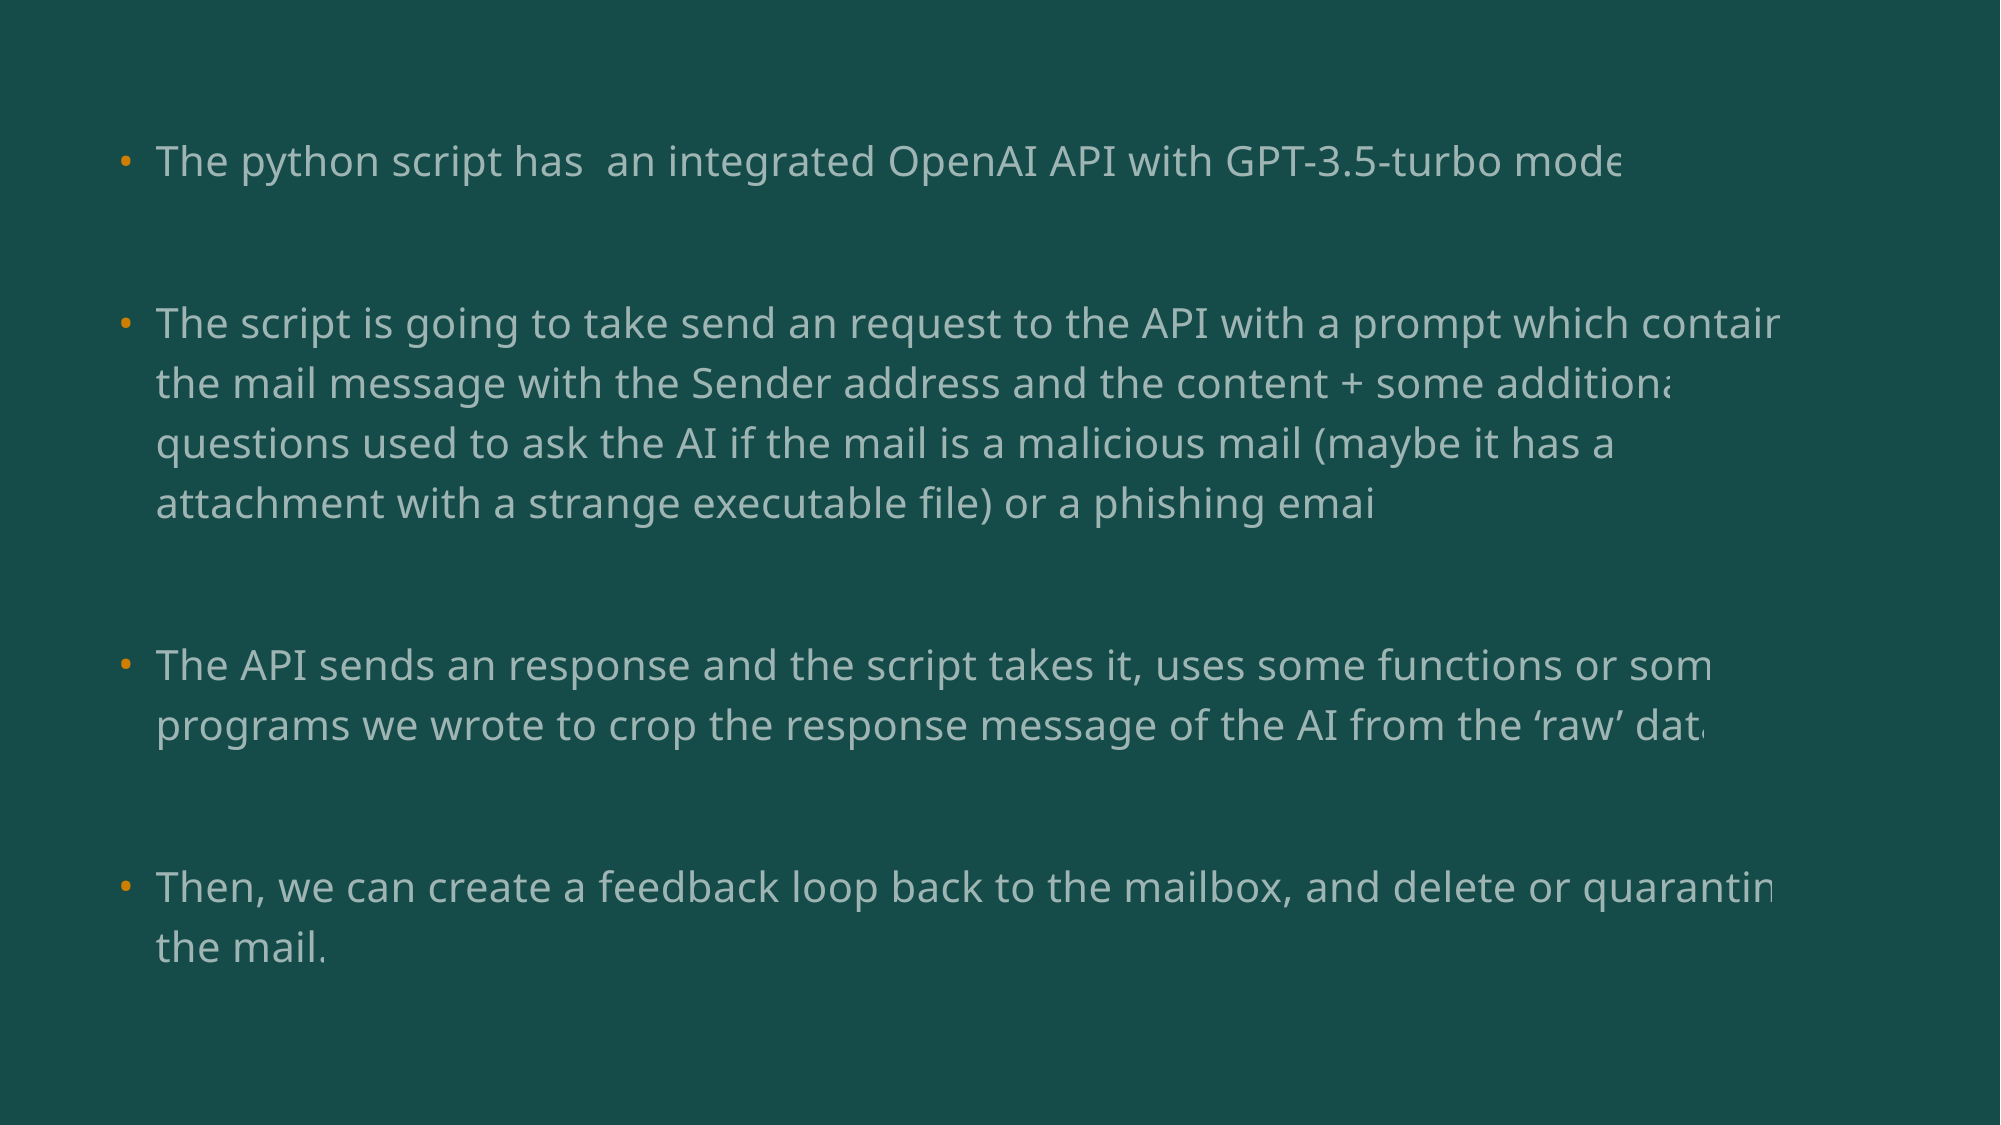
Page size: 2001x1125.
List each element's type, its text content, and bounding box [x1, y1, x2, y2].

list The python script has an integrated OpenAI API with GPT-3.5-turbo model. The script is going to take send an request to the API with a prompt which contains the mail message with the Sender address and the content + some additional questions used to ask the AI if the mail is a malicious mail (maybe it has an attachment with a strange executable file) or a phishing email. The API sends an response and the script takes it, uses some functions or some programs we wrote to crop the response message of the AI from the ‘raw’ data. Then, we can create a feedback loop back to the mailbox, and delete or quarantine the mail. [118, 125, 1878, 947]
